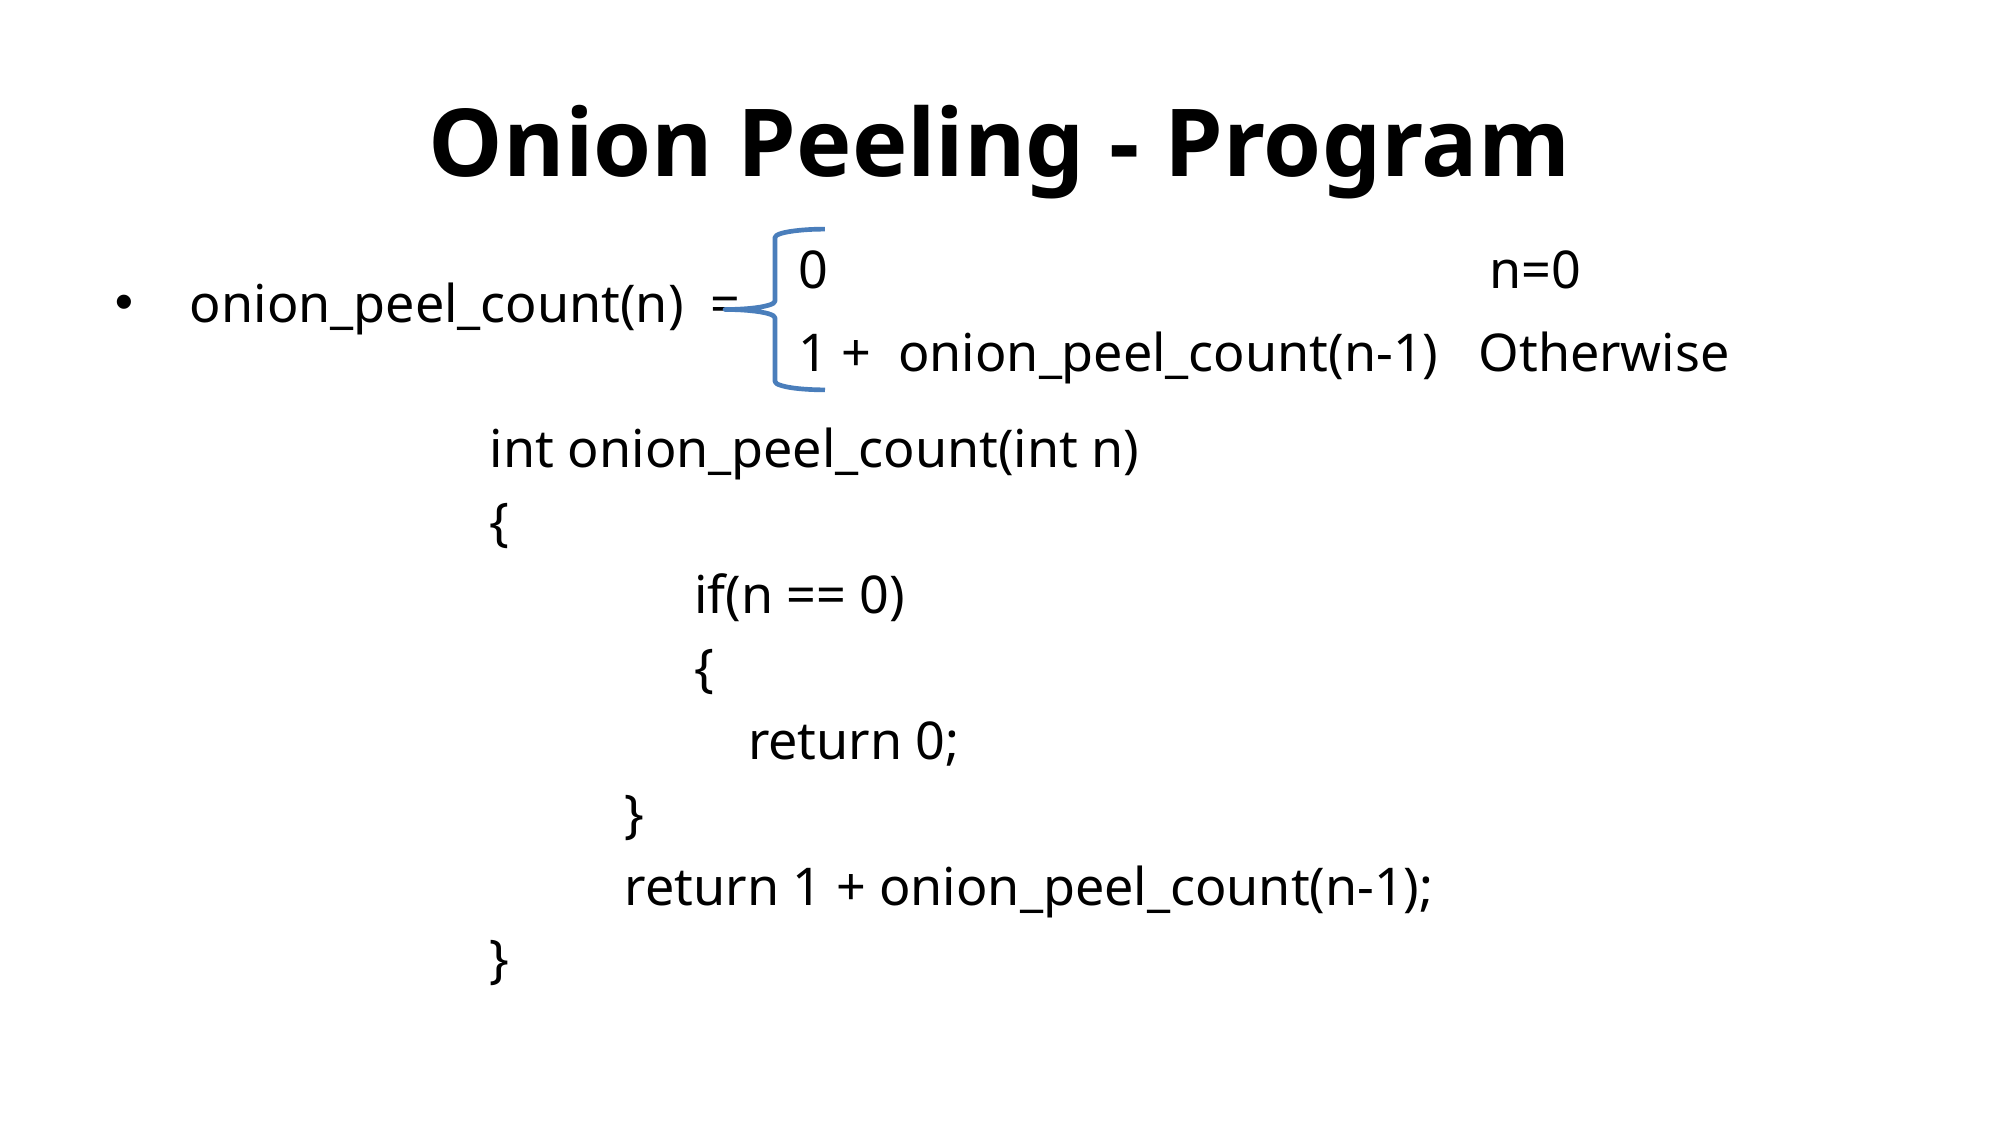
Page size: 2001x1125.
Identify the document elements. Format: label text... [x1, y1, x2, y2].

title Onion Peeling - Program [99, 45, 1900, 233]
text_box [724, 232, 825, 387]
text_box 1 + onion_peel_count(n-1) Otherwise [783, 312, 1763, 390]
list onion_peel_count(n) = int onion_peel_count(int n) { if(n == 0) { return 0; } return 1 + onion_peel_count(n-1); } [99, 262, 1900, 1050]
text_box 0 n=0 [783, 229, 1634, 307]
